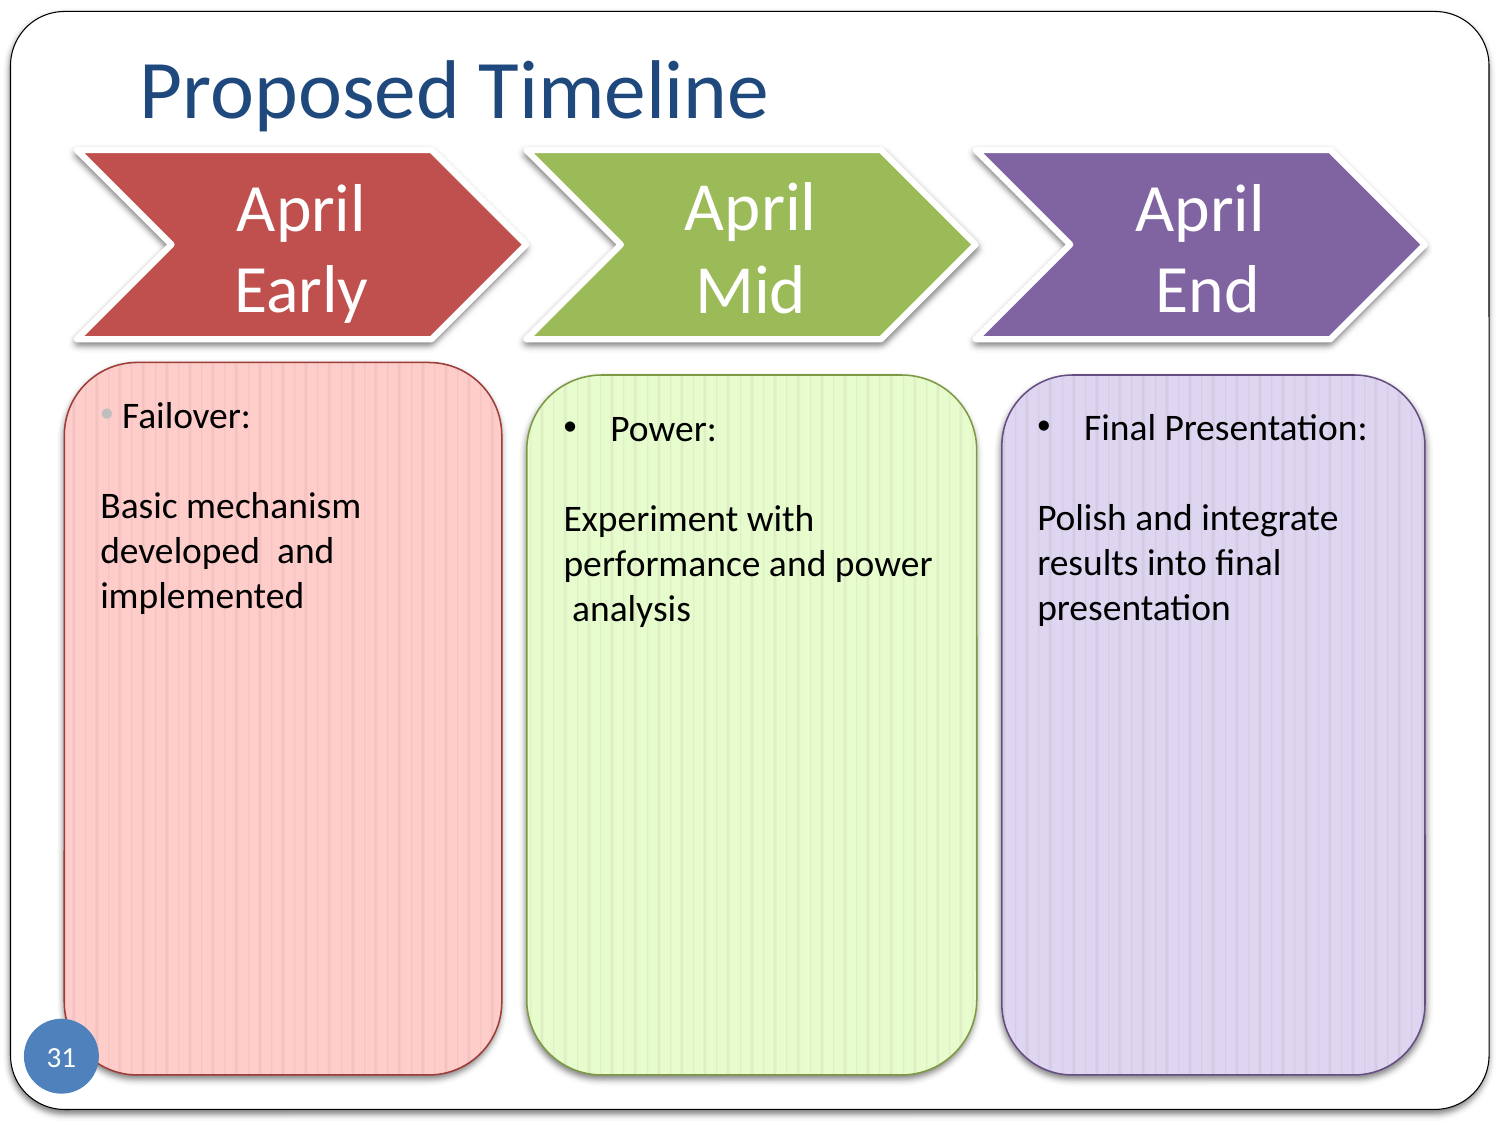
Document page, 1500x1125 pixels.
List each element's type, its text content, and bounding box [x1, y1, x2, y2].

text_box Proposed Timeline [124, 42, 1400, 148]
slide_number 31 [23, 1018, 99, 1094]
text_box Power: Experiment with performance and power analysis [526, 374, 978, 1076]
text_box Failover: Basic mechanism developed and implemented [63, 361, 503, 1076]
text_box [76, 149, 1426, 340]
text_box Final Presentation: Polish and integrate results into final presentation [1001, 374, 1426, 1076]
